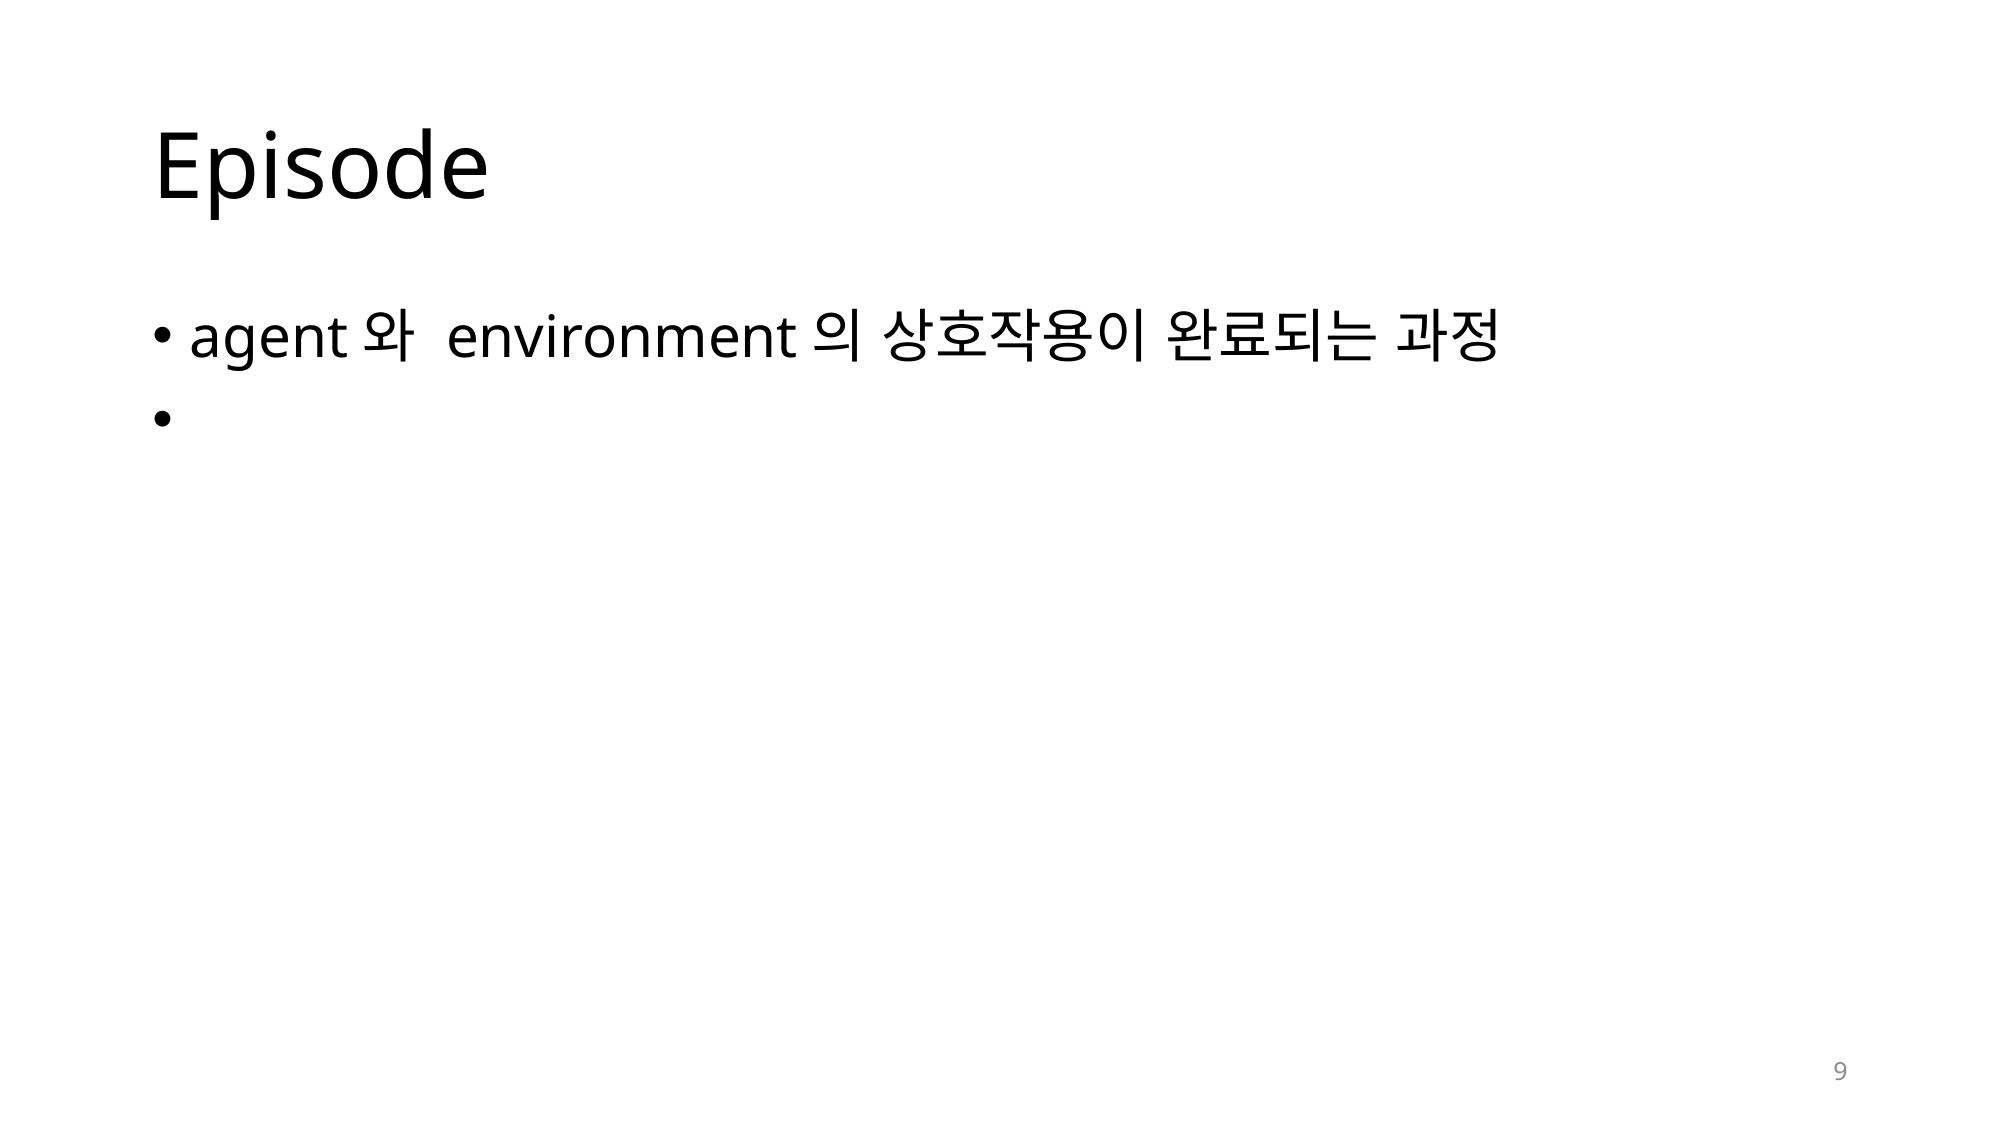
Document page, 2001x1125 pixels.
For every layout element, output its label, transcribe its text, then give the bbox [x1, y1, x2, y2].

slide_number 9 [1412, 1042, 1863, 1103]
title Episode [137, 59, 1863, 278]
